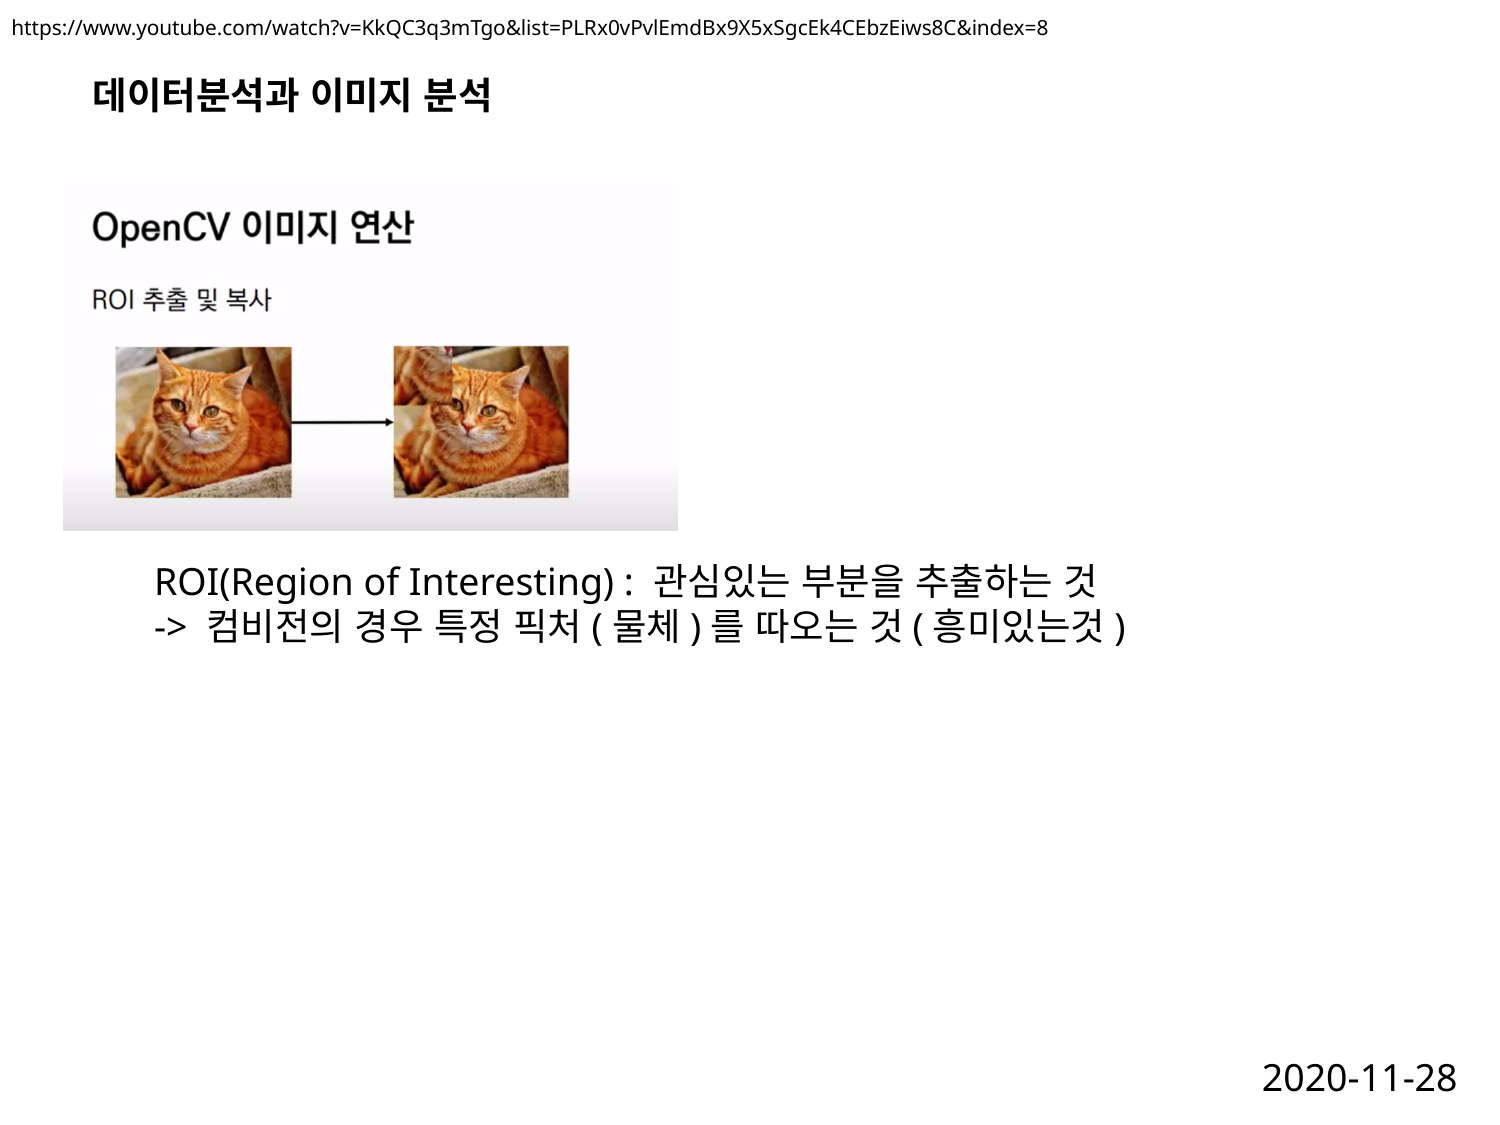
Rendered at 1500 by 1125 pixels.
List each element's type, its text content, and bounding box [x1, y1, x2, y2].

picture [62, 184, 678, 531]
text_box 2020-11-28 [1247, 1046, 1473, 1107]
text_box https://www.youtube.com/watch?v=KkQC3q3mTgo&list=PLRx0vPvlEmdBx9X5xSgcEk4CEbzEiws8C&index=8 [0, 7, 1063, 48]
text_box ROI(Region of Interesting) : 관심있는 부분을 추출하는 것 -> 컴비전의 경우 특정 픽처(물체)를 따오는 것(흥미있는것) [139, 550, 1141, 656]
text_box 데이터분석과 이미지 분석 [77, 64, 509, 125]
